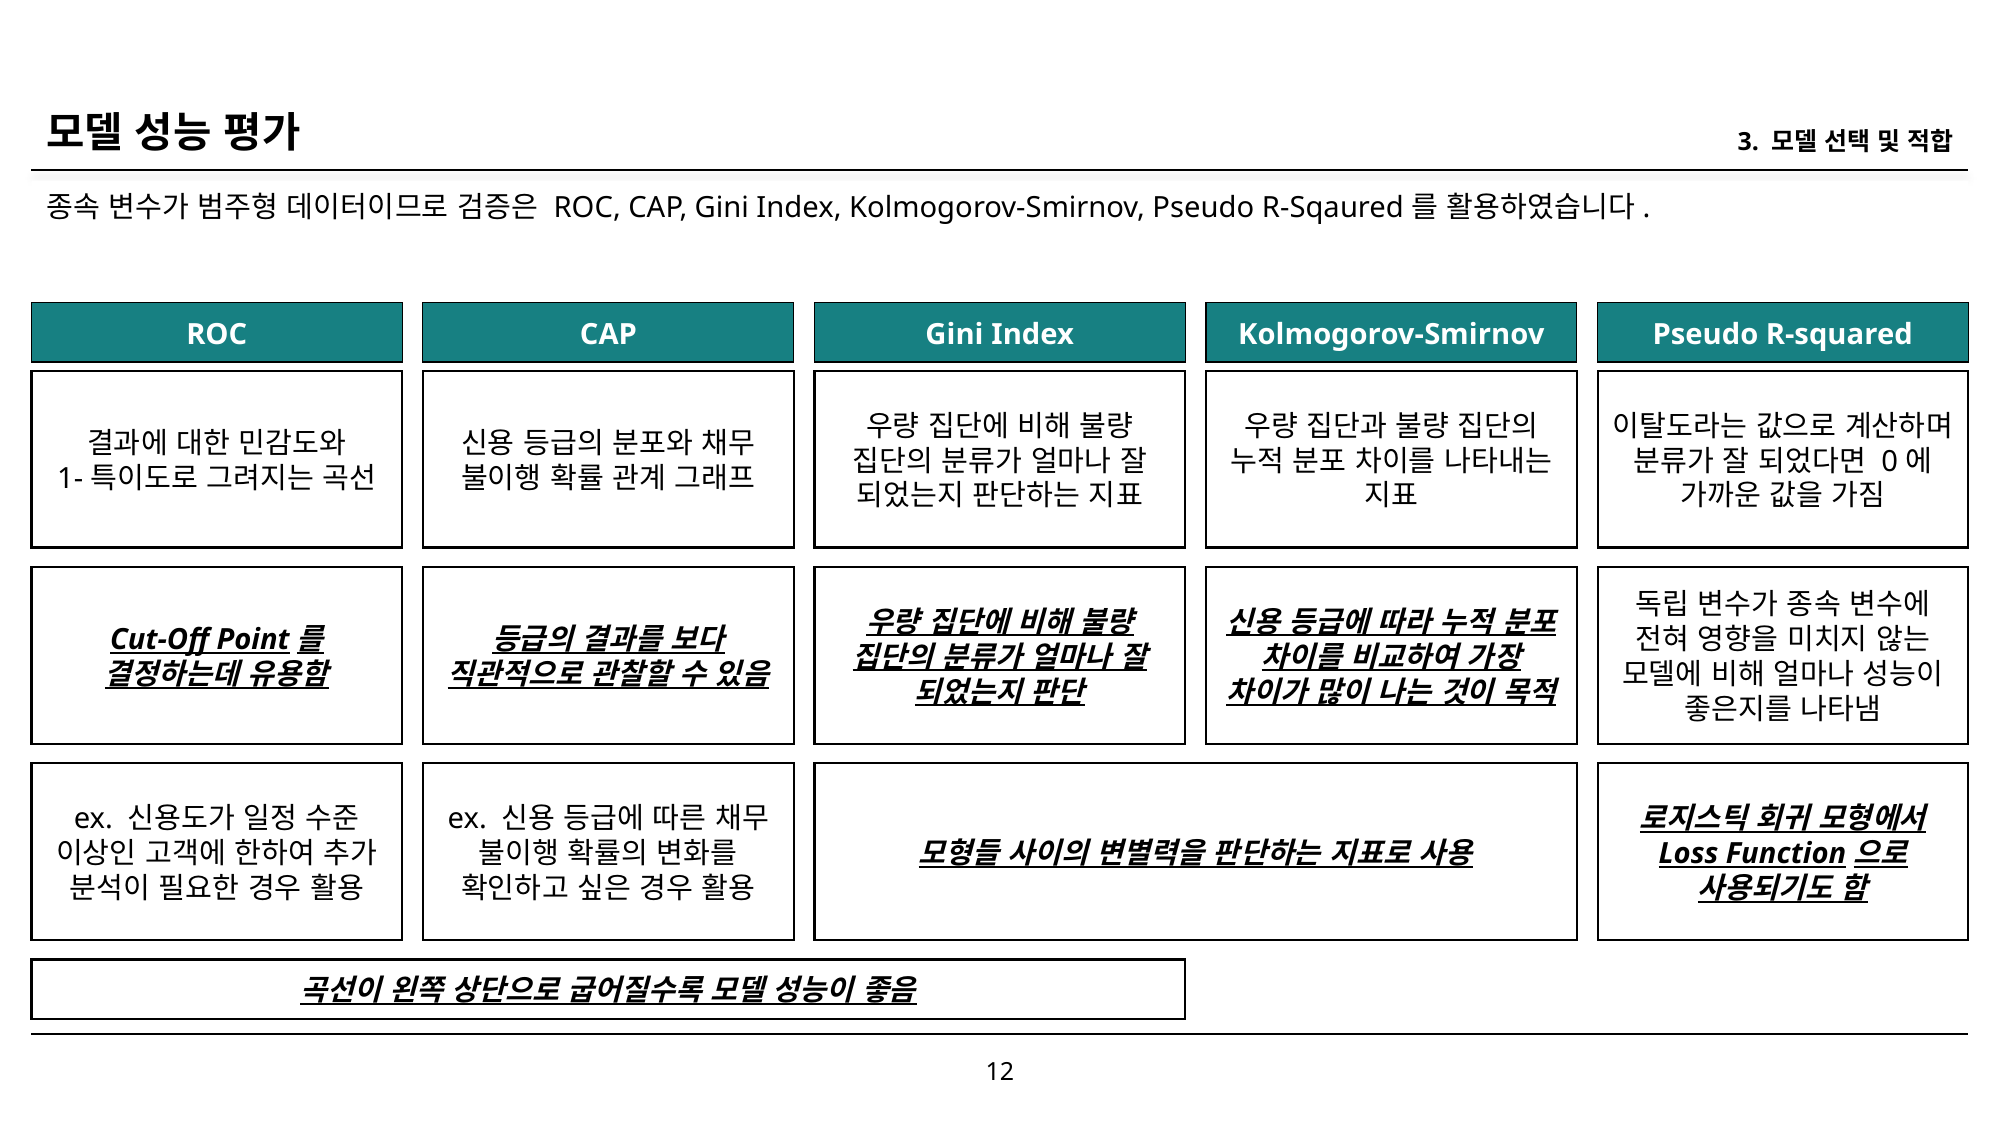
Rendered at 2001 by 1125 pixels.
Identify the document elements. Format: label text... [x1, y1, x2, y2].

text_box ex. 신용도가 일정 수준 이상인 고객에 한하여 추가 분석이 필요한 경우 활용 [30, 762, 403, 941]
text_box 모델 성능 평가 [31, 66, 1011, 164]
text_box 신용 등급에 따라 누적 분포 차이를 비교하여 가장 차이가 많이 나는 것이 목적 [1205, 566, 1578, 745]
text_box 등급의 결과를 보다 직관적으로 관찰할 수 있음 [422, 566, 795, 745]
text_box Pseudo R-squared [1597, 302, 1969, 363]
text_box 곡선이 왼쪽 상단으로 굽어질수록 모델 성능이 좋음 [30, 958, 1186, 1020]
text_box 종속 변수가 범주형 데이터이므로 검증은 ROC, CAP, Gini Index, Kolmogorov-Smirnov, Pseudo R-Sqaured를 활용하였습니다. [30, 179, 1969, 295]
text_box ex. 신용 등급에 따른 채무 불이행 확률의 변화를 확인하고 싶은 경우 활용 [422, 762, 795, 941]
slide_number 12 [774, 1042, 1225, 1103]
text_box 신용 등급의 분포와 채무 불이행 확률 관계 그래프 [422, 370, 795, 549]
text_box 우량 집단에 비해 불량 집단의 분류가 얼마나 잘 되었는지 판단 [813, 566, 1186, 745]
text_box Cut-Off Point를 결정하는데 유용함 [30, 566, 403, 745]
text_box 모형들 사이의 변별력을 판단하는 지표로 사용 [813, 762, 1578, 941]
text_box Kolmogorov-Smirnov [1205, 302, 1578, 363]
text_box CAP [422, 302, 795, 363]
text_box 독립 변수가 종속 변수에 전혀 영향을 미치지 않는 모델에 비해 얼마나 성능이 좋은지를 나타냄 [1597, 566, 1969, 745]
text_box 3. 모델 선택 및 적합 [1011, 66, 1969, 164]
text_box 결과에 대한 민감도와 1-특이도로 그려지는 곡선 [30, 370, 403, 549]
text_box 우량 집단에 비해 불량 집단의 분류가 얼마나 잘 되었는지 판단하는 지표 [813, 370, 1186, 549]
text_box 로지스틱 회귀 모형에서 Loss Function으로 사용되기도 함 [1597, 762, 1969, 941]
text_box 이탈도라는 값으로 계산하며 분류가 잘 되었다면 0에 가까운 값을 가짐 [1597, 370, 1969, 549]
text_box 우량 집단과 불량 집단의 누적 분포 차이를 나타내는 지표 [1205, 370, 1578, 549]
text_box ROC [30, 302, 403, 363]
text_box Gini Index [813, 302, 1186, 363]
